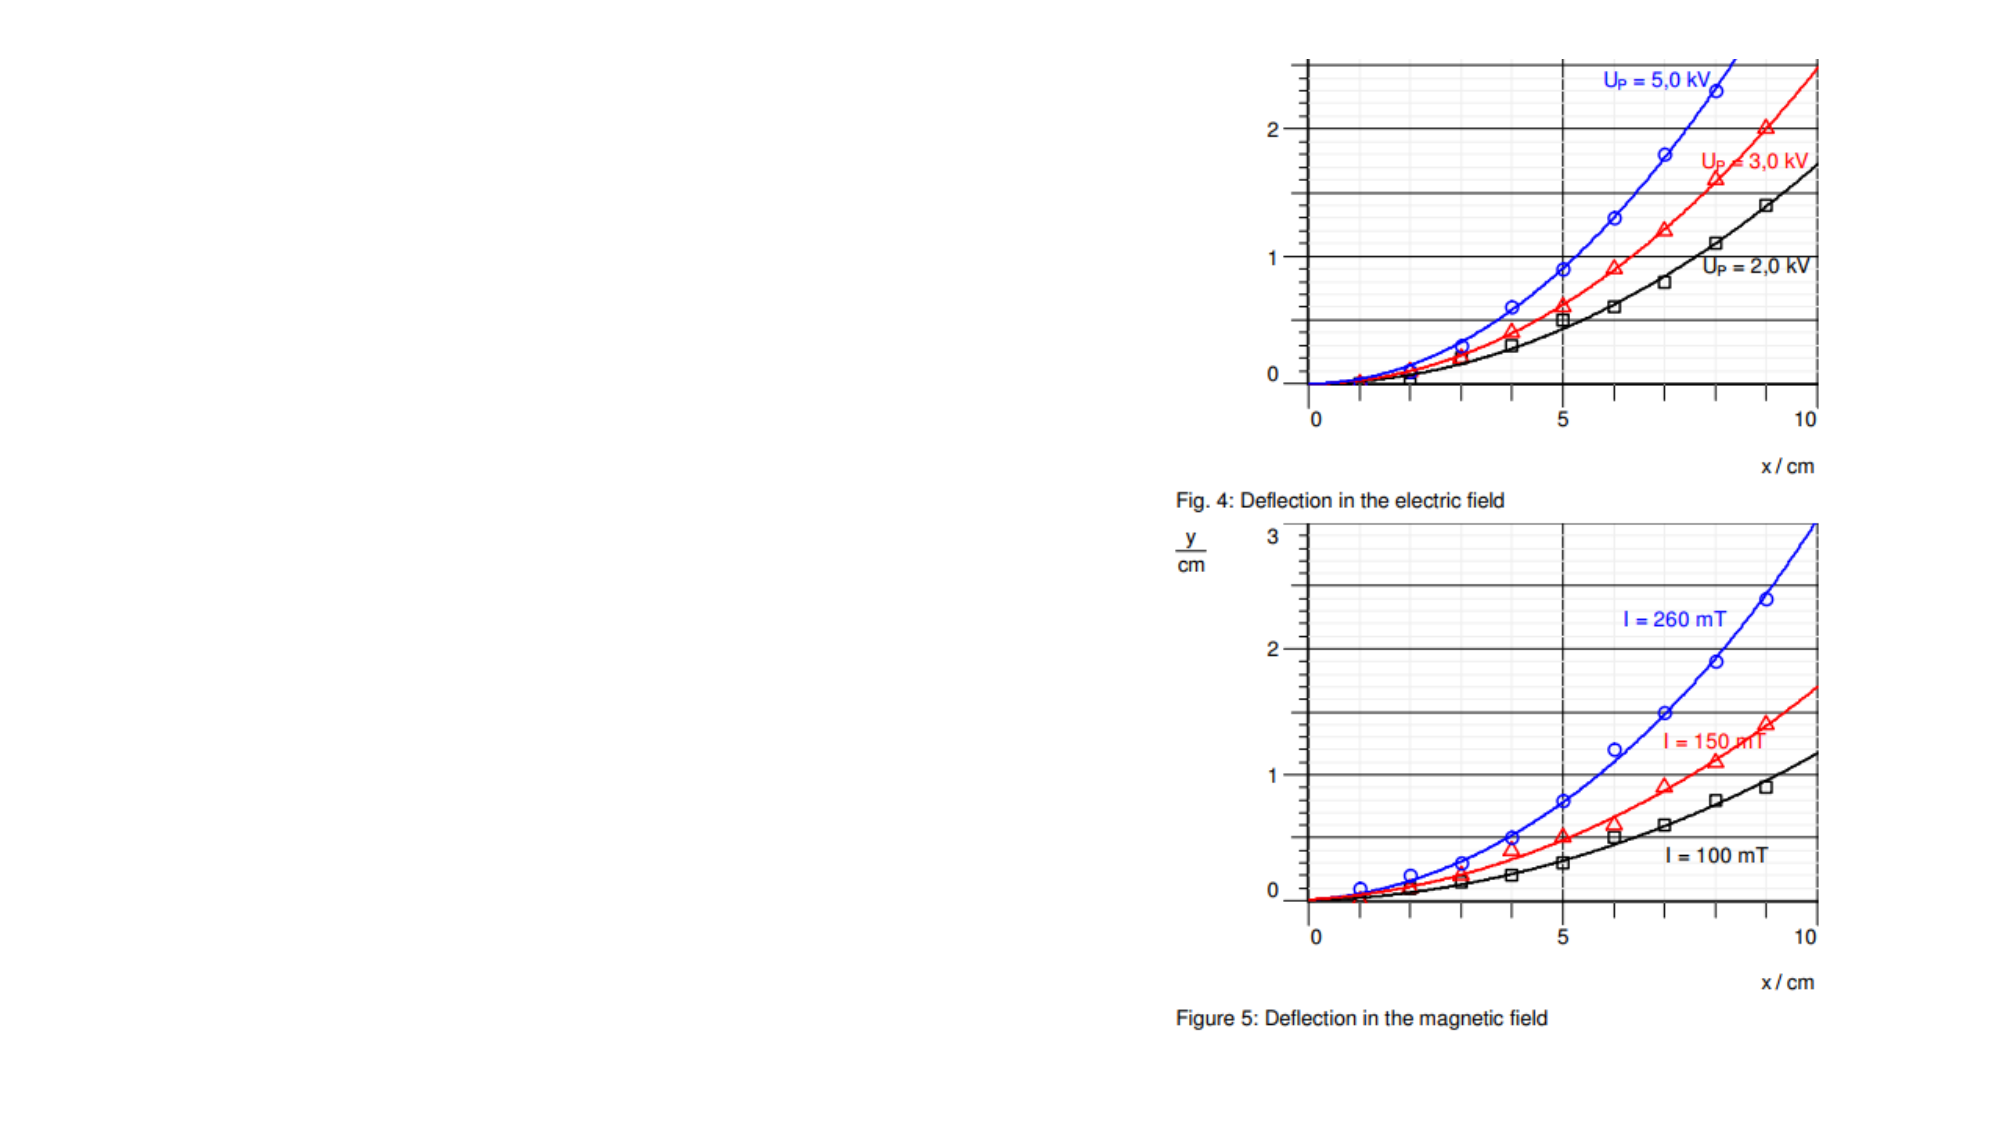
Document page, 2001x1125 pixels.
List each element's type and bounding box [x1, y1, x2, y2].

picture [1174, 59, 1833, 1038]
